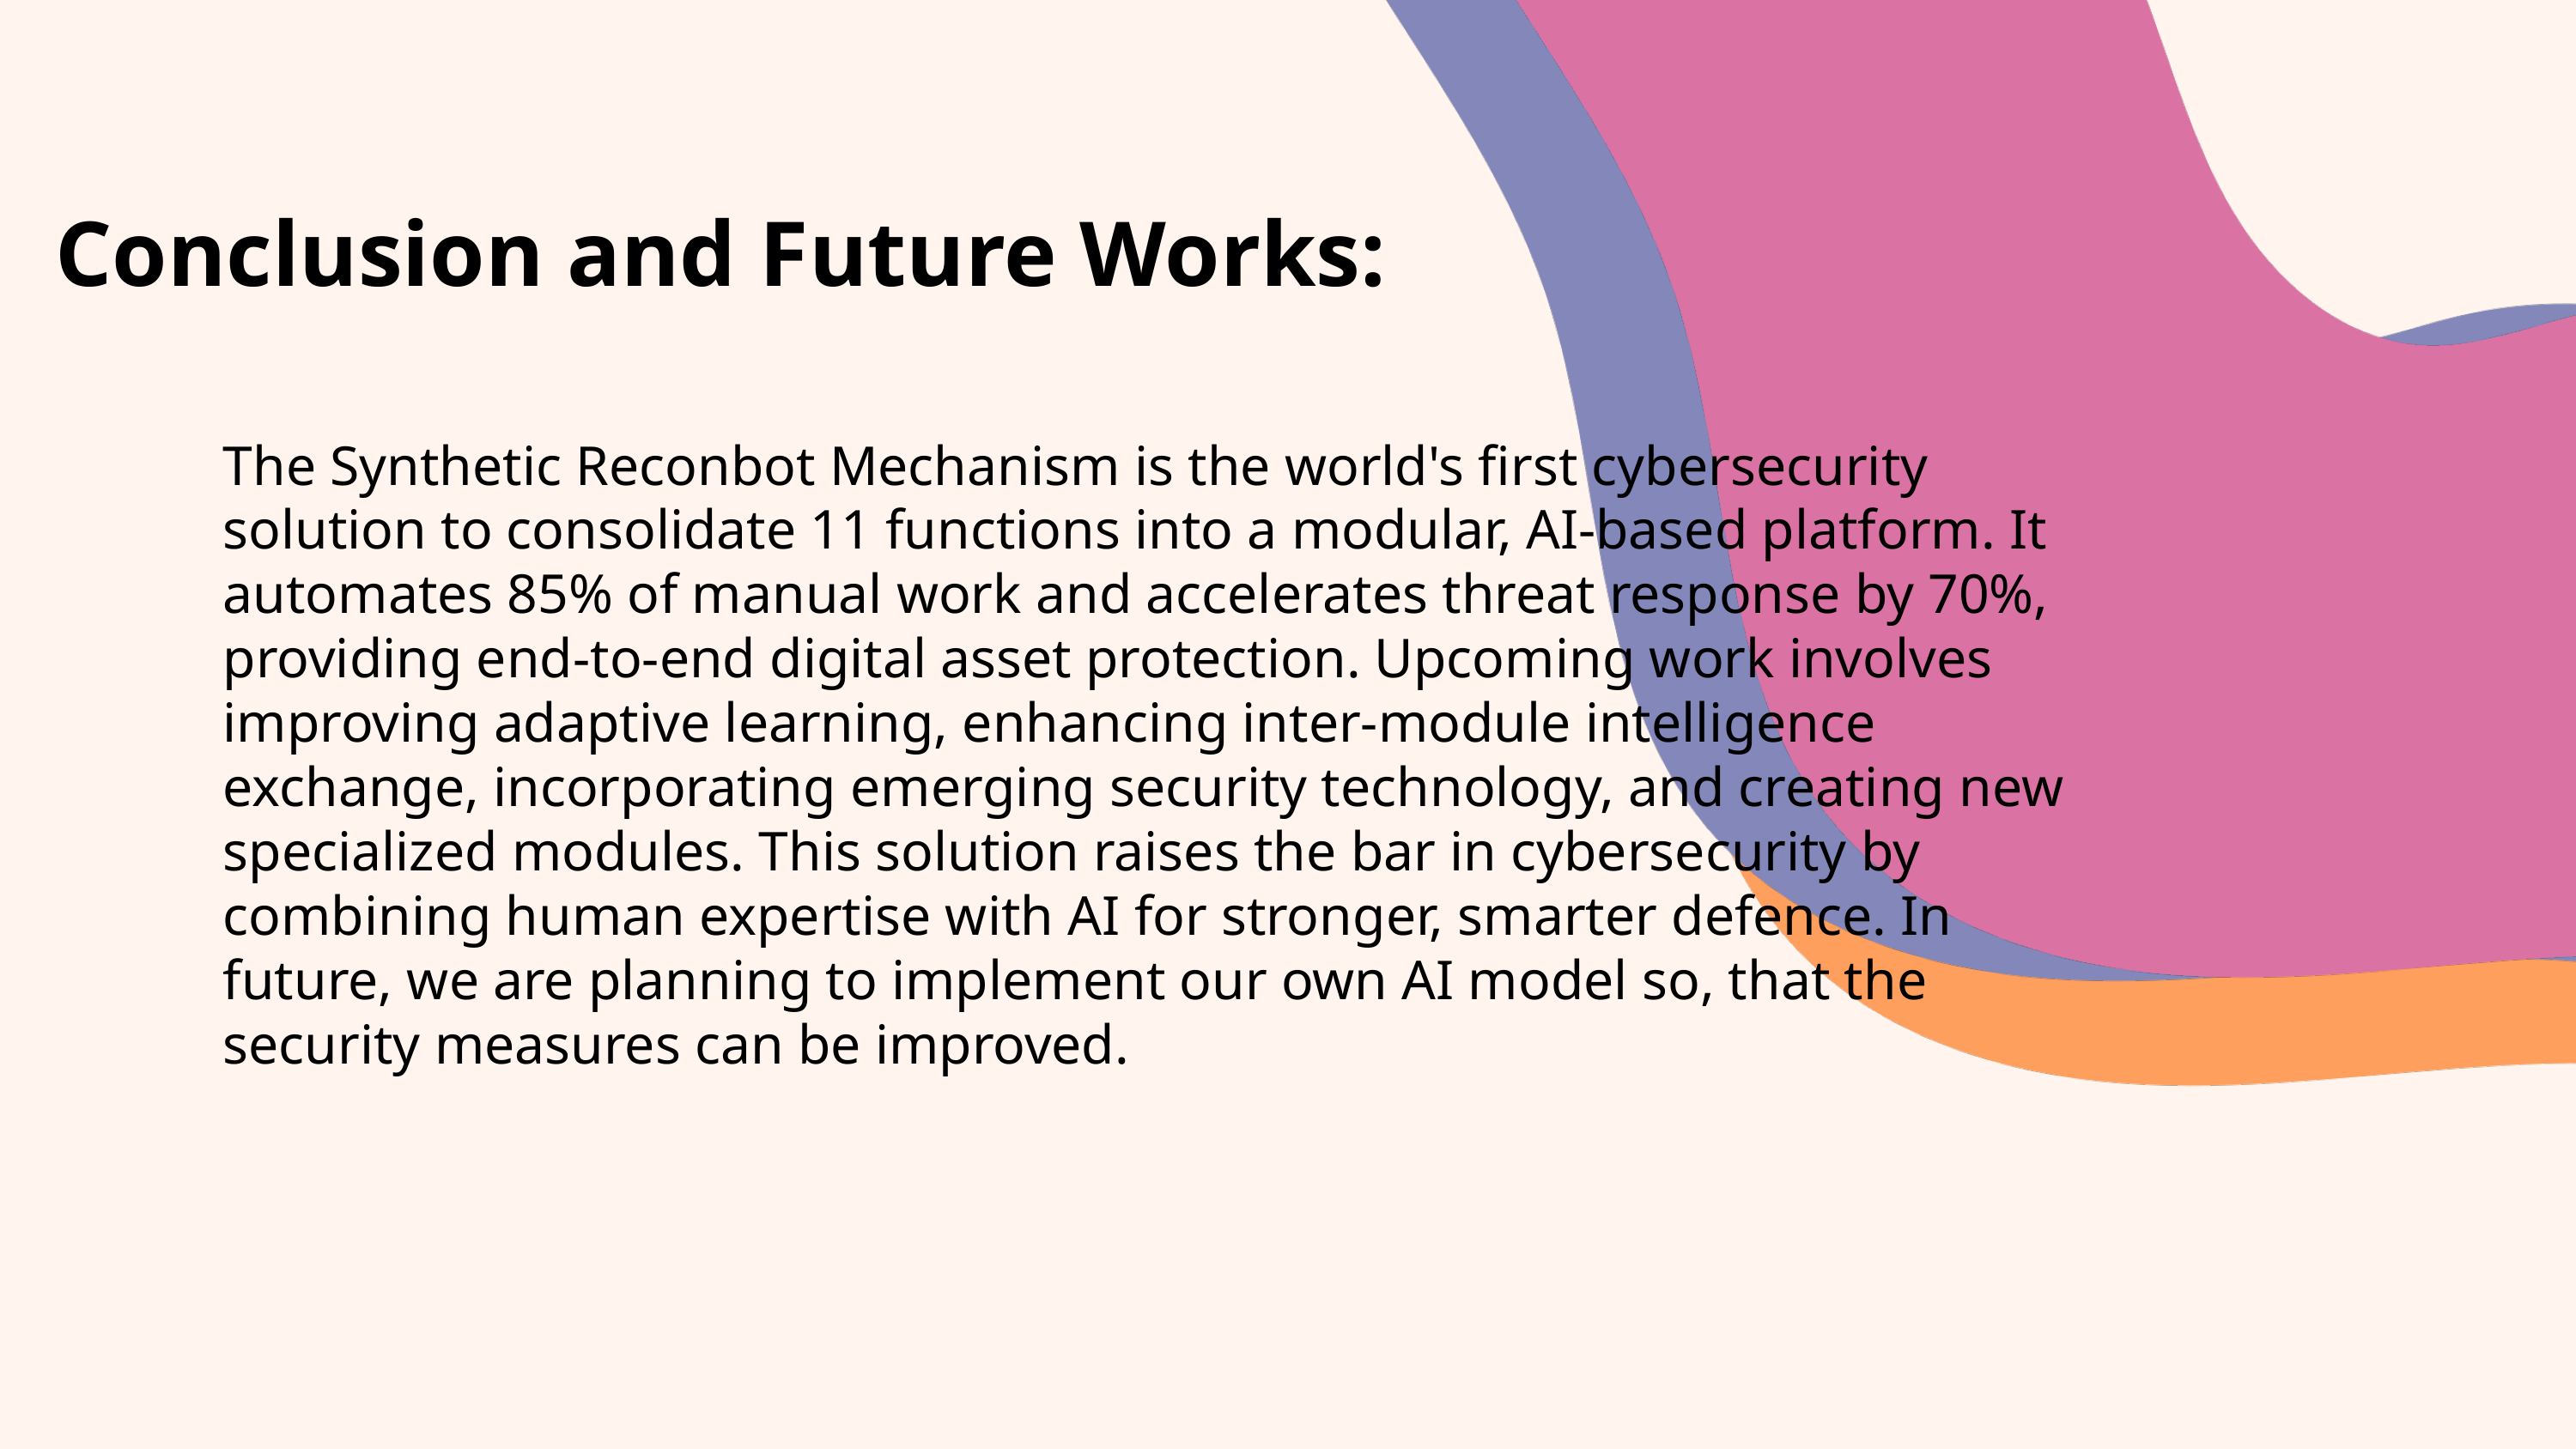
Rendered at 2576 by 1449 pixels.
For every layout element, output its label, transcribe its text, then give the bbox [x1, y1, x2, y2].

text_box [1346, 1002, 2576, 1140]
text_box [1245, 0, 1385, 425]
text_box The Synthetic Reconbot Mechanism is the world's first cybersecurity solution to consolidate 11 functions into a modular, AI-based platform. It automates 85% of manual work and accelerates threat response by 70%, providing end-to-end digital asset protection. Upcoming work involves improving adaptive learning, enhancing inter-module intelligence exchange, incorporating emerging security technology, and creating new specialized modules. This solution raises the bar in cybersecurity by combining human expertise with AI for stronger, smarter defence. In future, we are planning to implement our own AI model so, that the security measures can be improved. [210, 425, 2103, 1082]
text_box [1374, 0, 2576, 1014]
text_box Conclusion and Future Works: [32, 0, 1253, 305]
